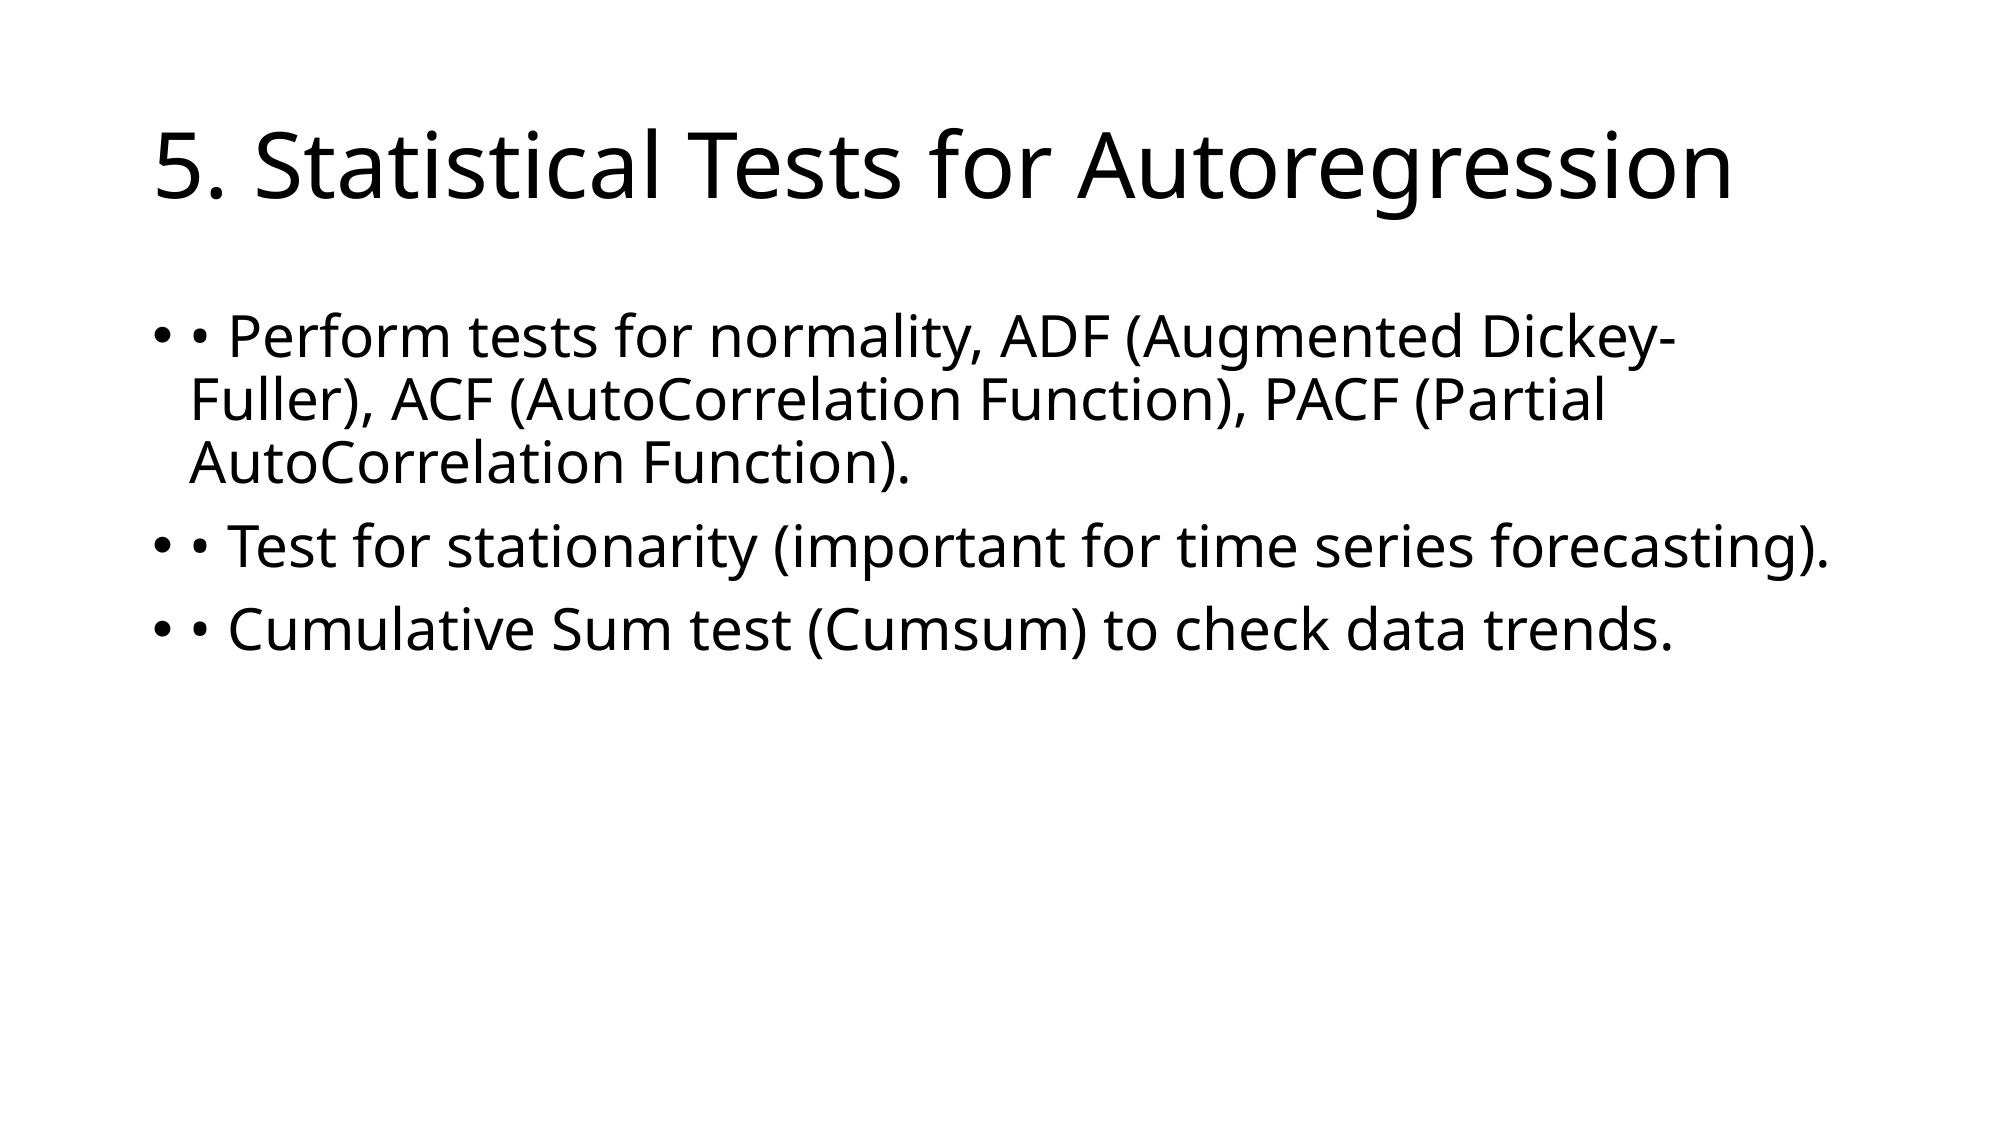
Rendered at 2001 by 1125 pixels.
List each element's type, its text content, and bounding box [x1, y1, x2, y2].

list • Perform tests for normality, ADF (Augmented Dickey-Fuller), ACF (AutoCorrelation Function), PACF (Partial AutoCorrelation Function). • Test for stationarity (important for time series forecasting). • Cumulative Sum test (Cumsum) to check data trends. [137, 299, 1863, 1014]
title 5. Statistical Tests for Autoregression [137, 59, 1863, 278]
